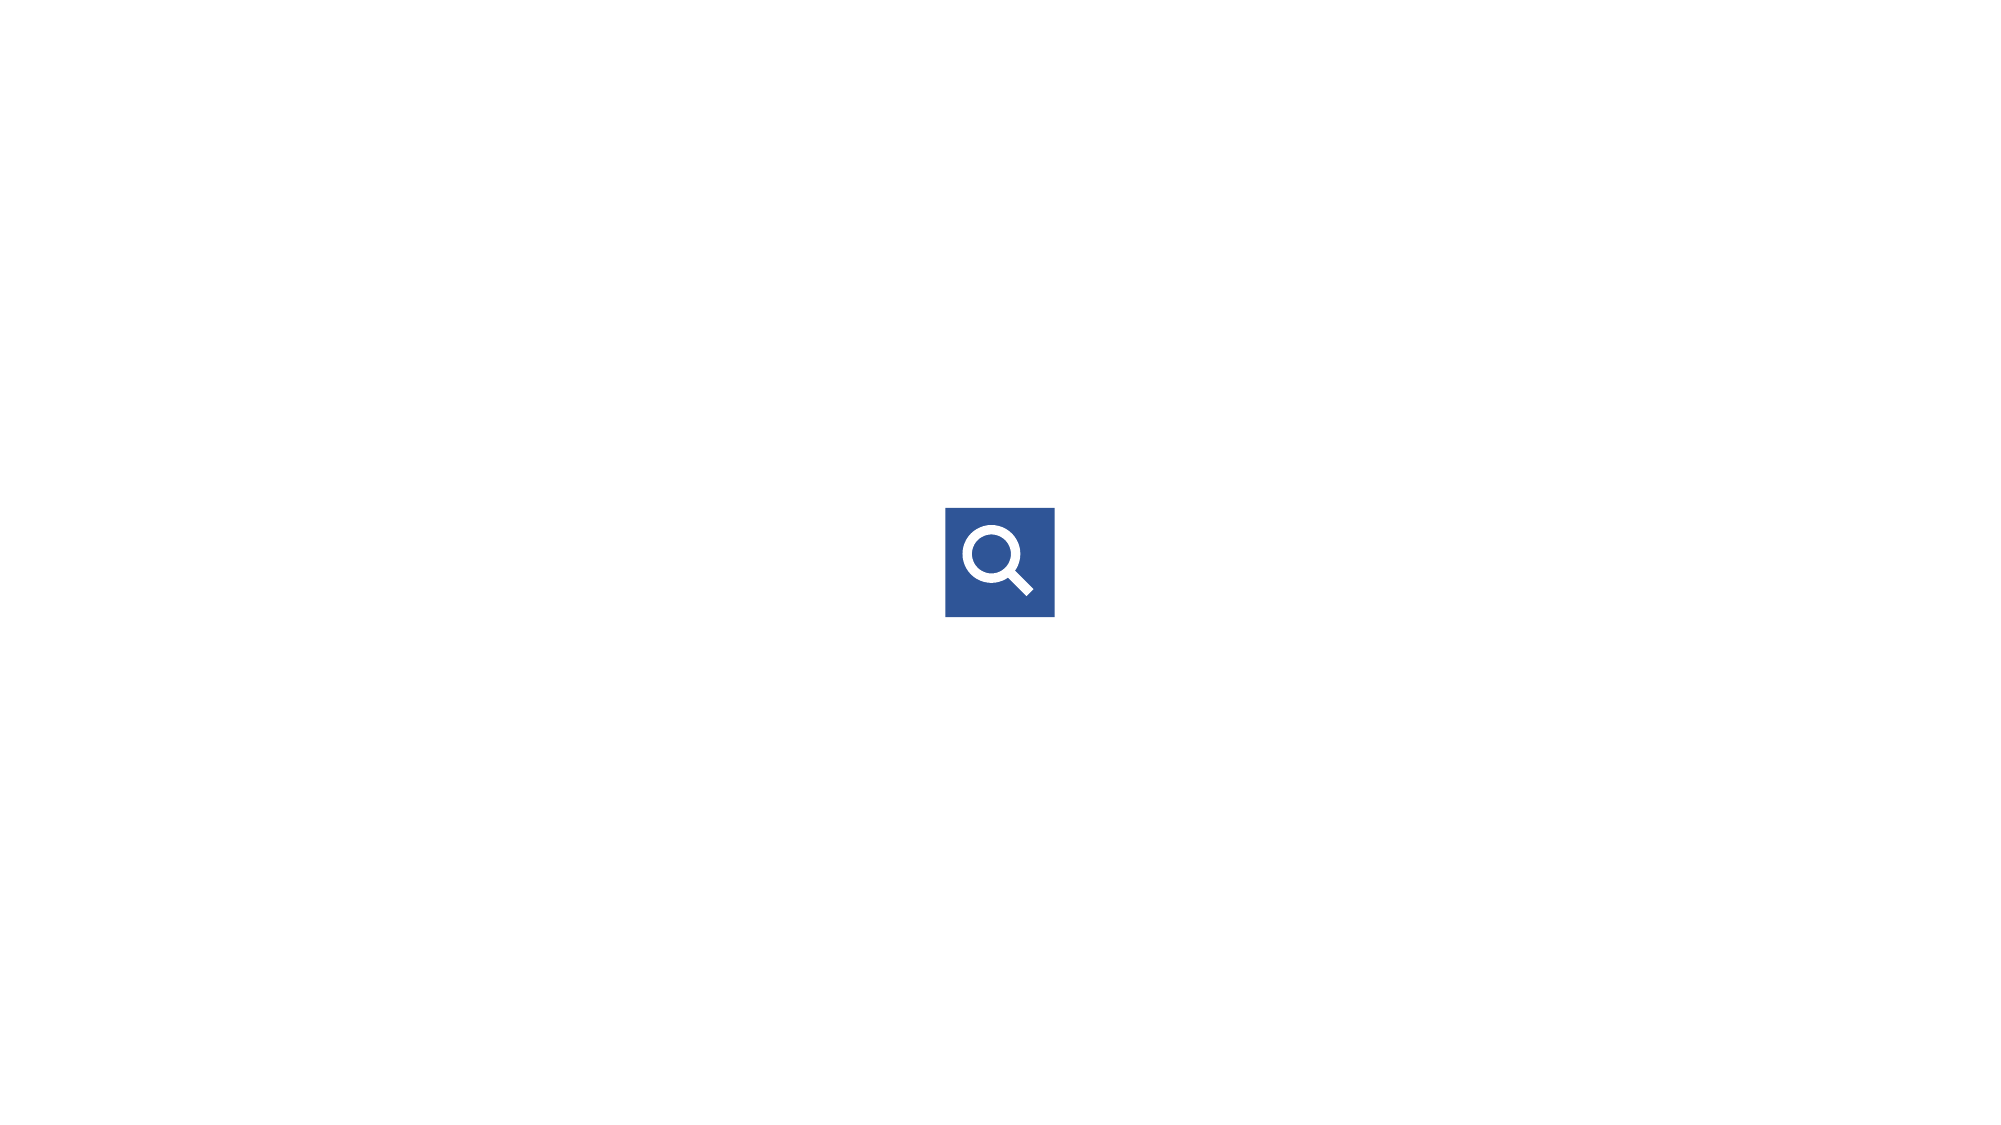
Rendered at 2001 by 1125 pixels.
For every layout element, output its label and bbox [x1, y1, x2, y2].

text_box [945, 507, 1055, 618]
